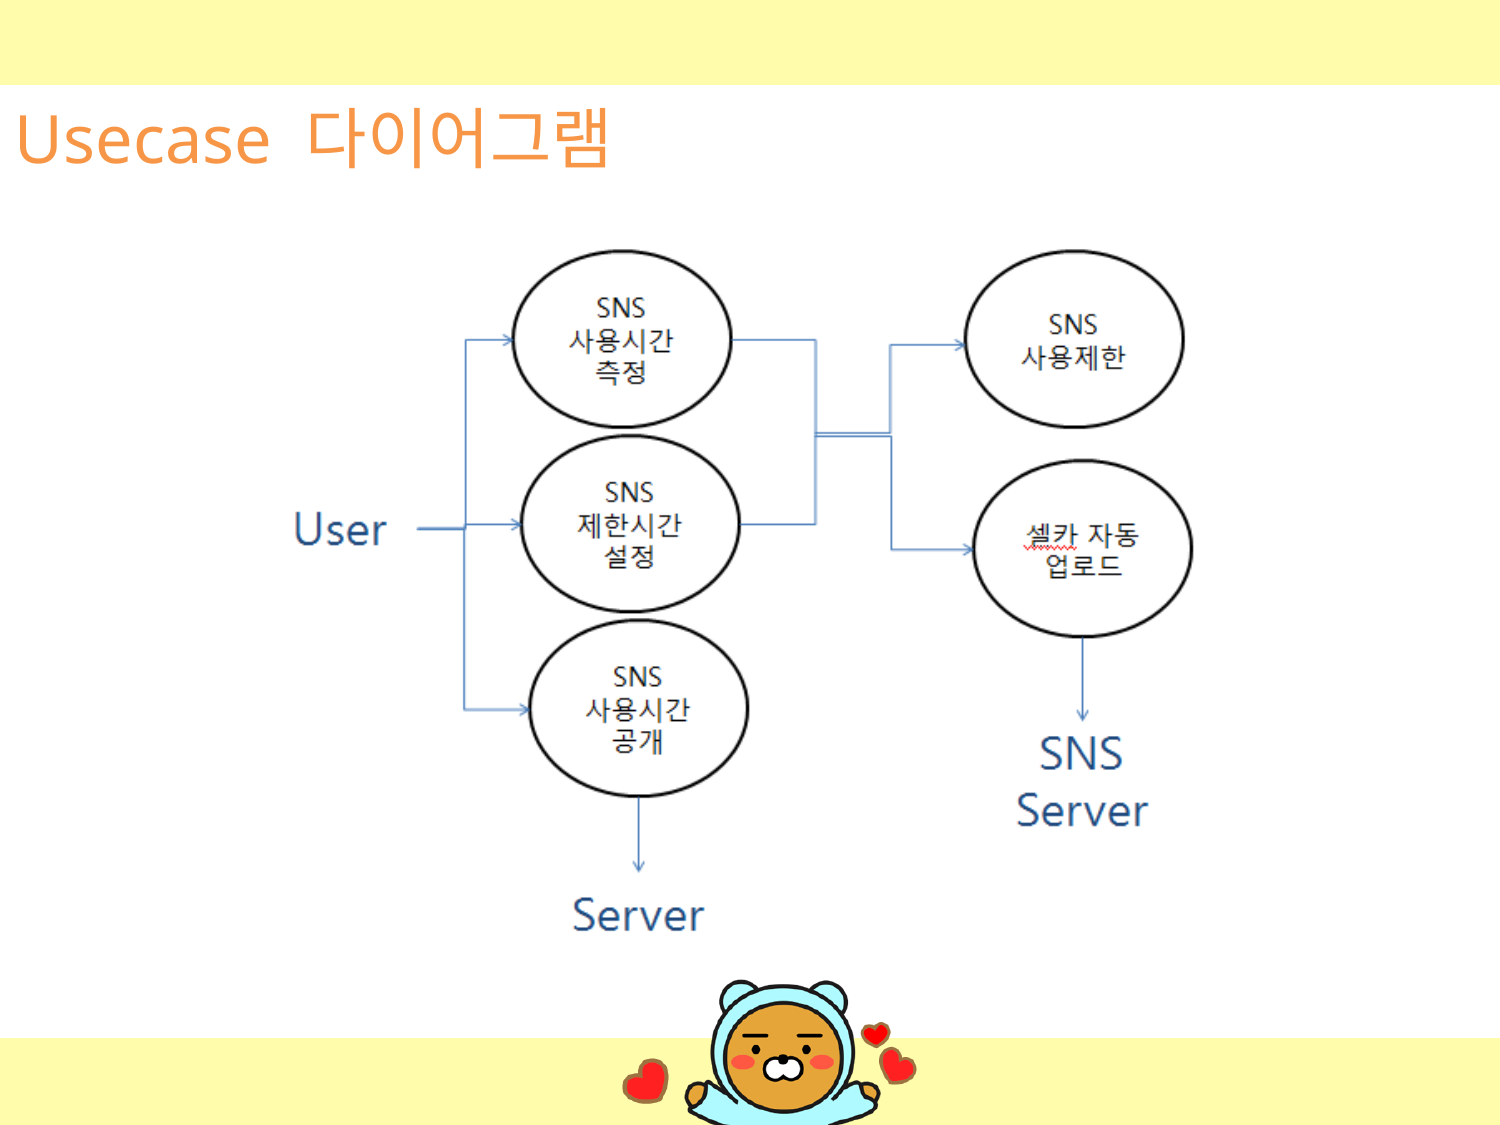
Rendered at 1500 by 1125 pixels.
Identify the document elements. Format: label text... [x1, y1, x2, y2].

text_box Usecase 다이어그램 [0, 89, 727, 185]
picture [0, 0, 1500, 1125]
